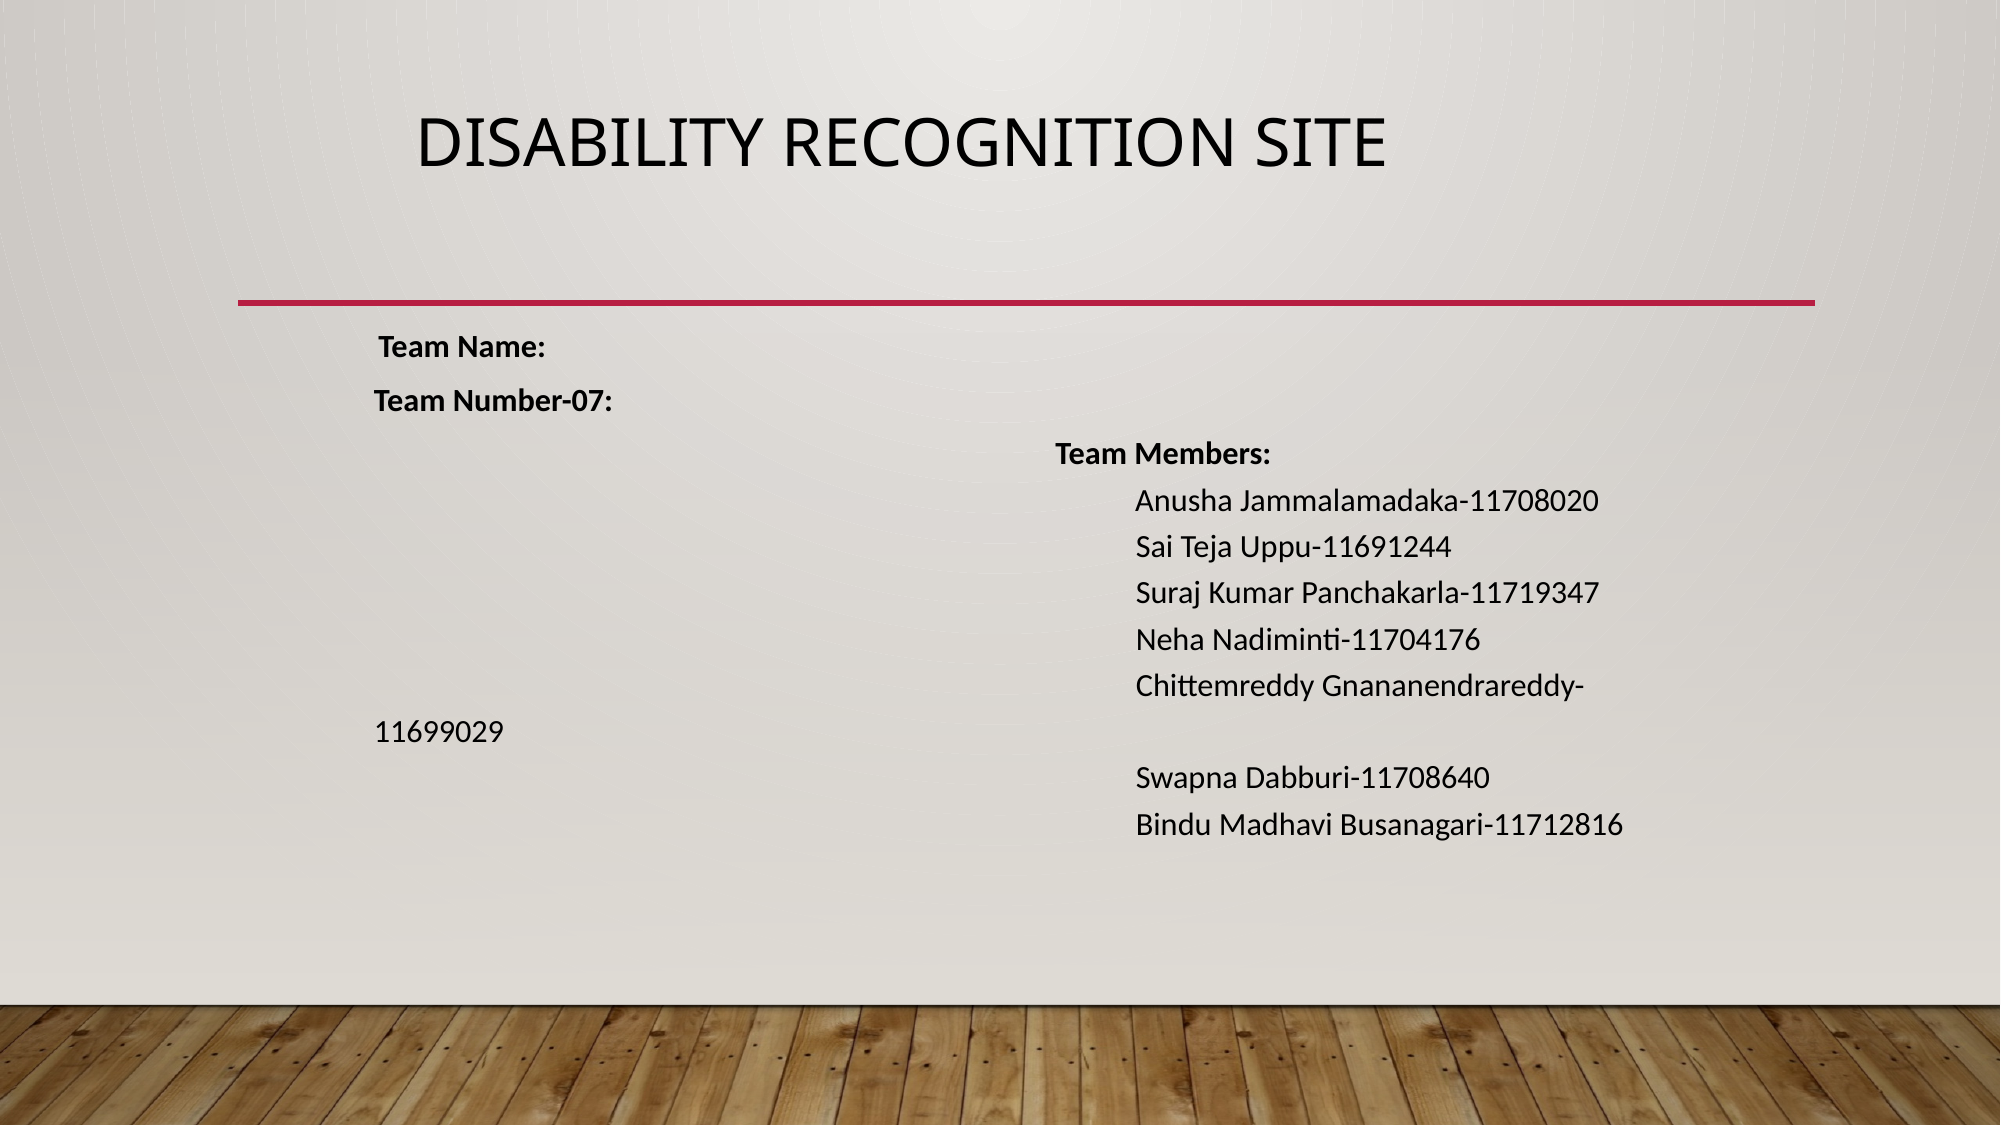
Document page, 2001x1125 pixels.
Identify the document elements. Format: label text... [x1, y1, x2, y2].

title Disability Recognition Site [261, 29, 1543, 219]
list Team Name: Team Number-07: Team Members: Anusha Jammalamadaka-11708020 Sai Teja Uppu-11691244 Suraj Kumar Panchakarla-11719347 Neha Nadiminti-11704176 Chittemreddy Gnananendrareddy-11699029 Swapna Dabburi-11708640 Bindu Madhavi Busanagari-11712816 [358, 309, 1641, 948]
picture [0, 1005, 2000, 1125]
